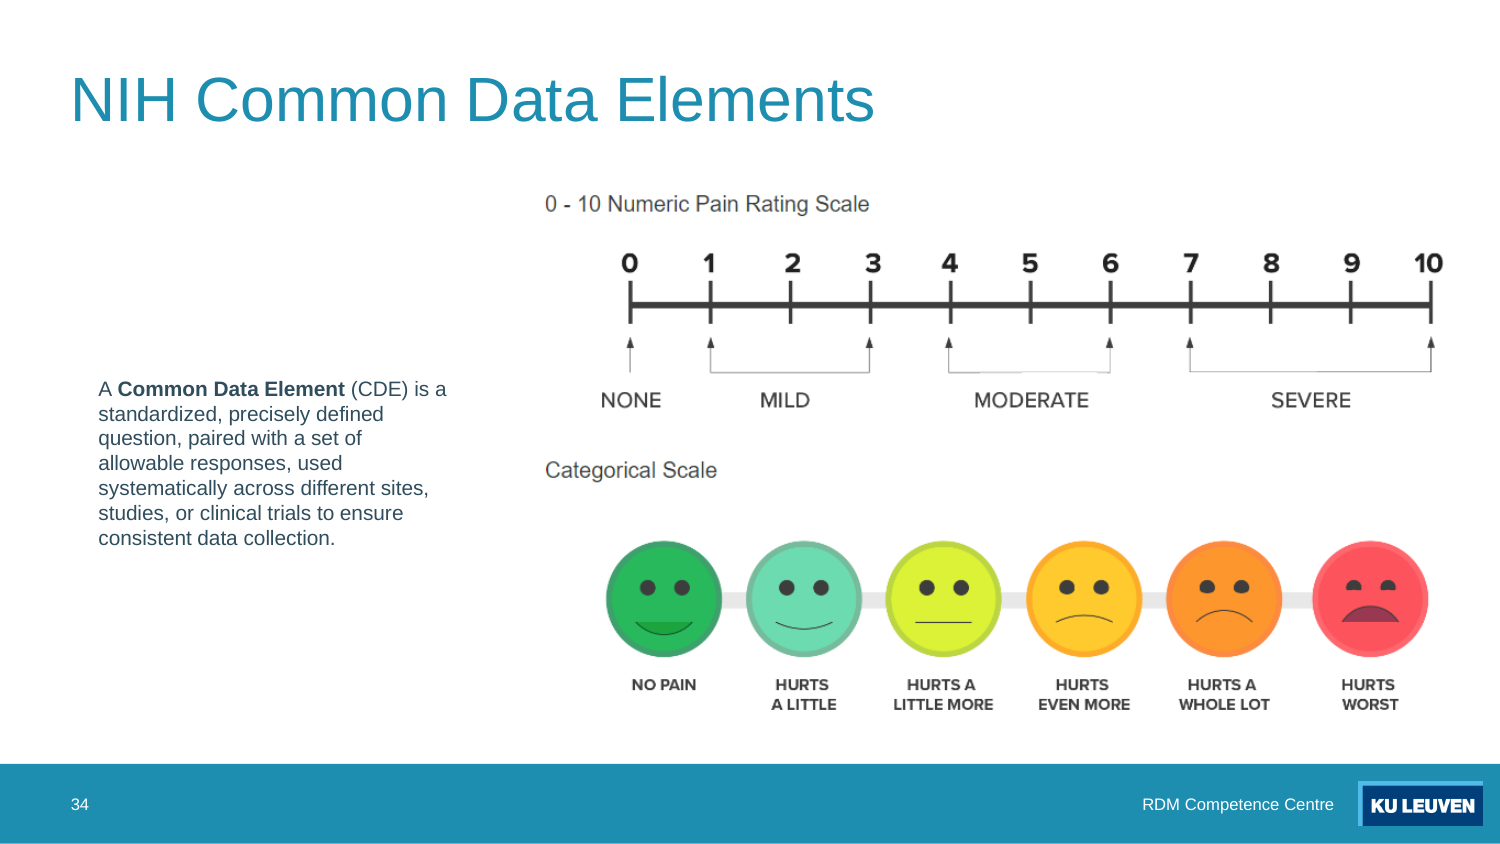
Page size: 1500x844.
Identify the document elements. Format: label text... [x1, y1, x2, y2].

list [533, 182, 1460, 733]
text_box A Common Data Element (CDE) is a standardized, precisely defined question, paired with a set of allowable responses, used systematically across different sites, studies, or clinical trials to ensure consistent data collection. [87, 369, 465, 556]
slide_number ‹#› [70, 764, 151, 844]
title NIH Common Data Elements [70, 25, 1430, 168]
picture [1358, 781, 1483, 826]
footer RDM Competence Centre [742, 764, 1357, 844]
